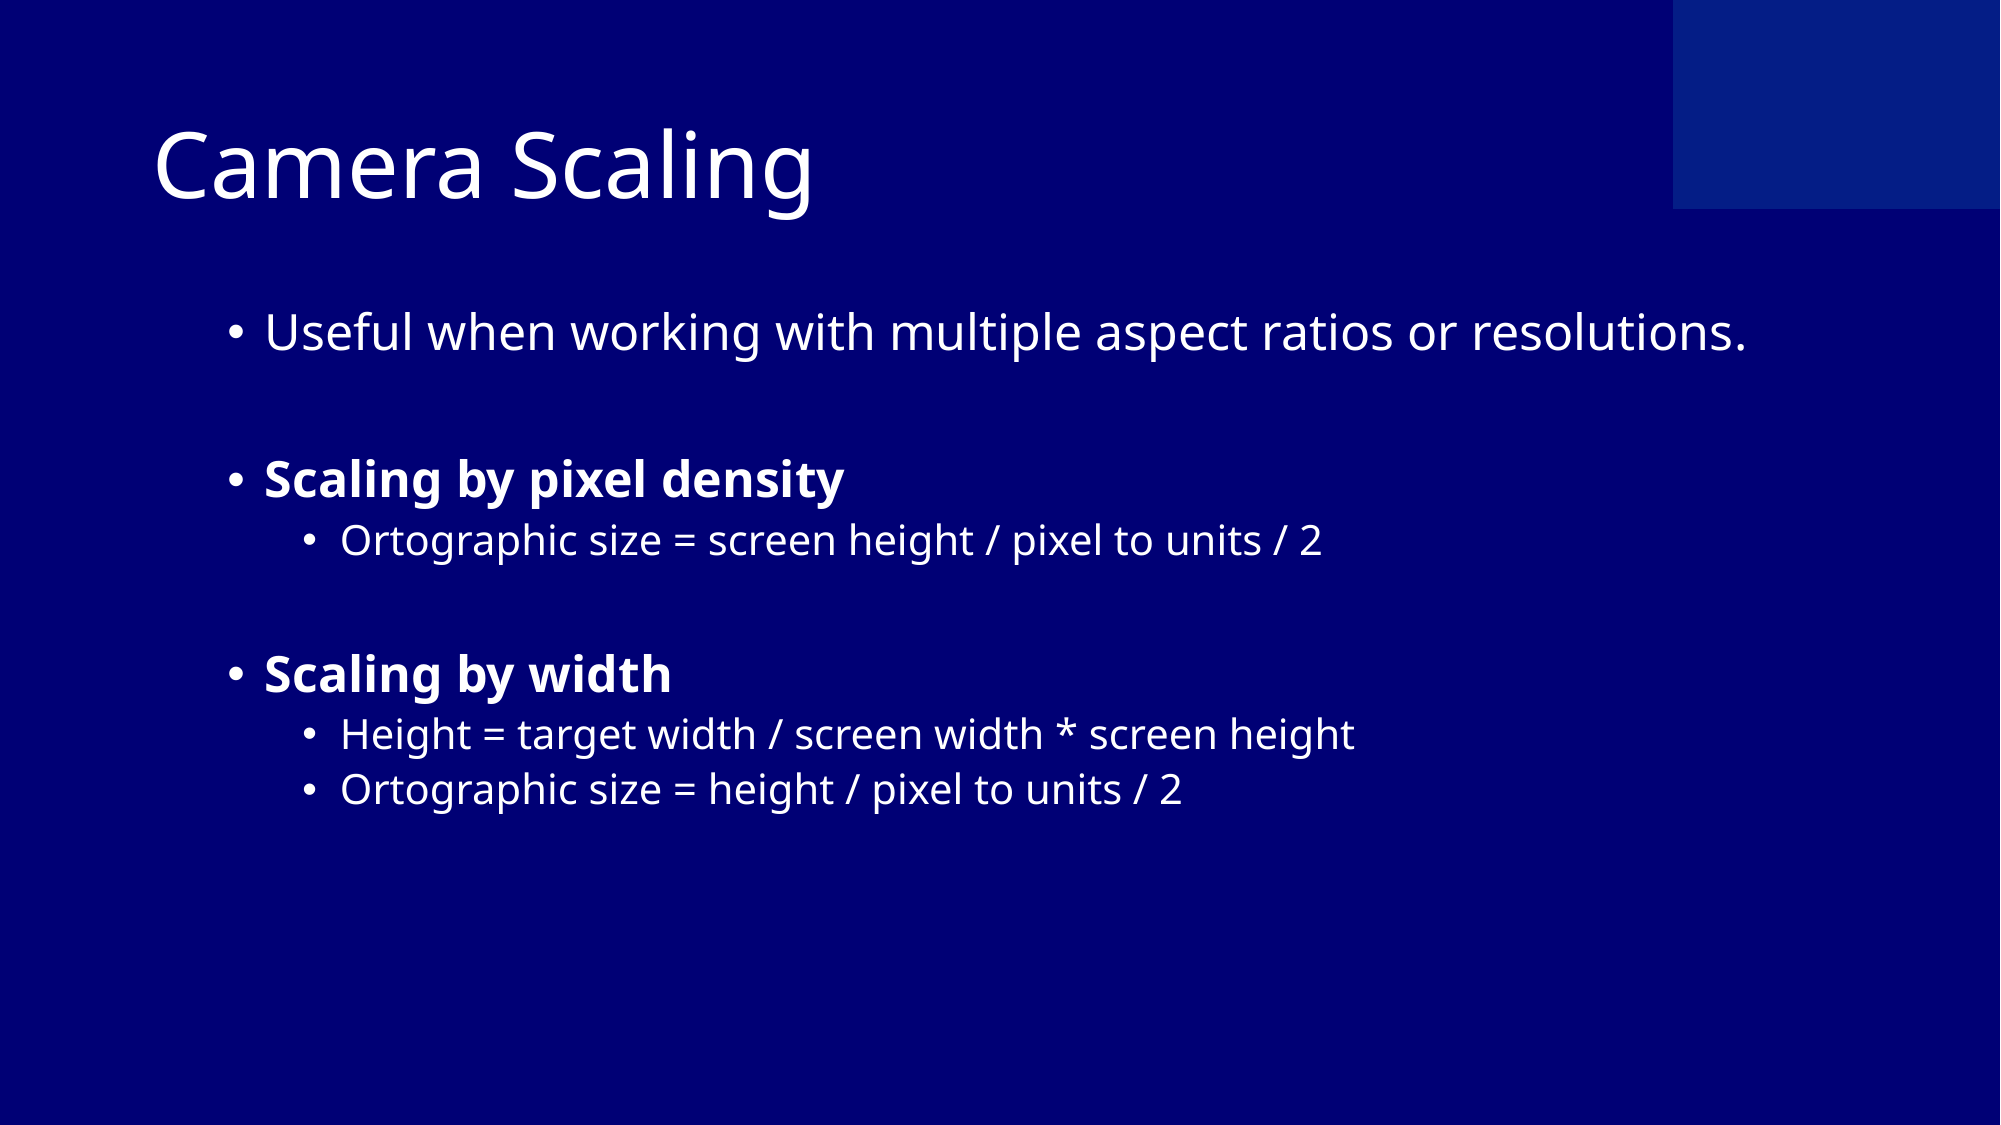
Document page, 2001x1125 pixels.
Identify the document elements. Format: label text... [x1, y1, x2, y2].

title Camera Scaling [137, 59, 1863, 278]
picture [1673, 0, 2000, 209]
list Useful when working with multiple aspect ratios or resolutions. Scaling by pixel density Ortographic size = screen height / pixel to units / 2 Scaling by width Height = target width / screen width * screen height Ortographic size = height / pixel to units / 2 [137, 299, 1863, 1014]
